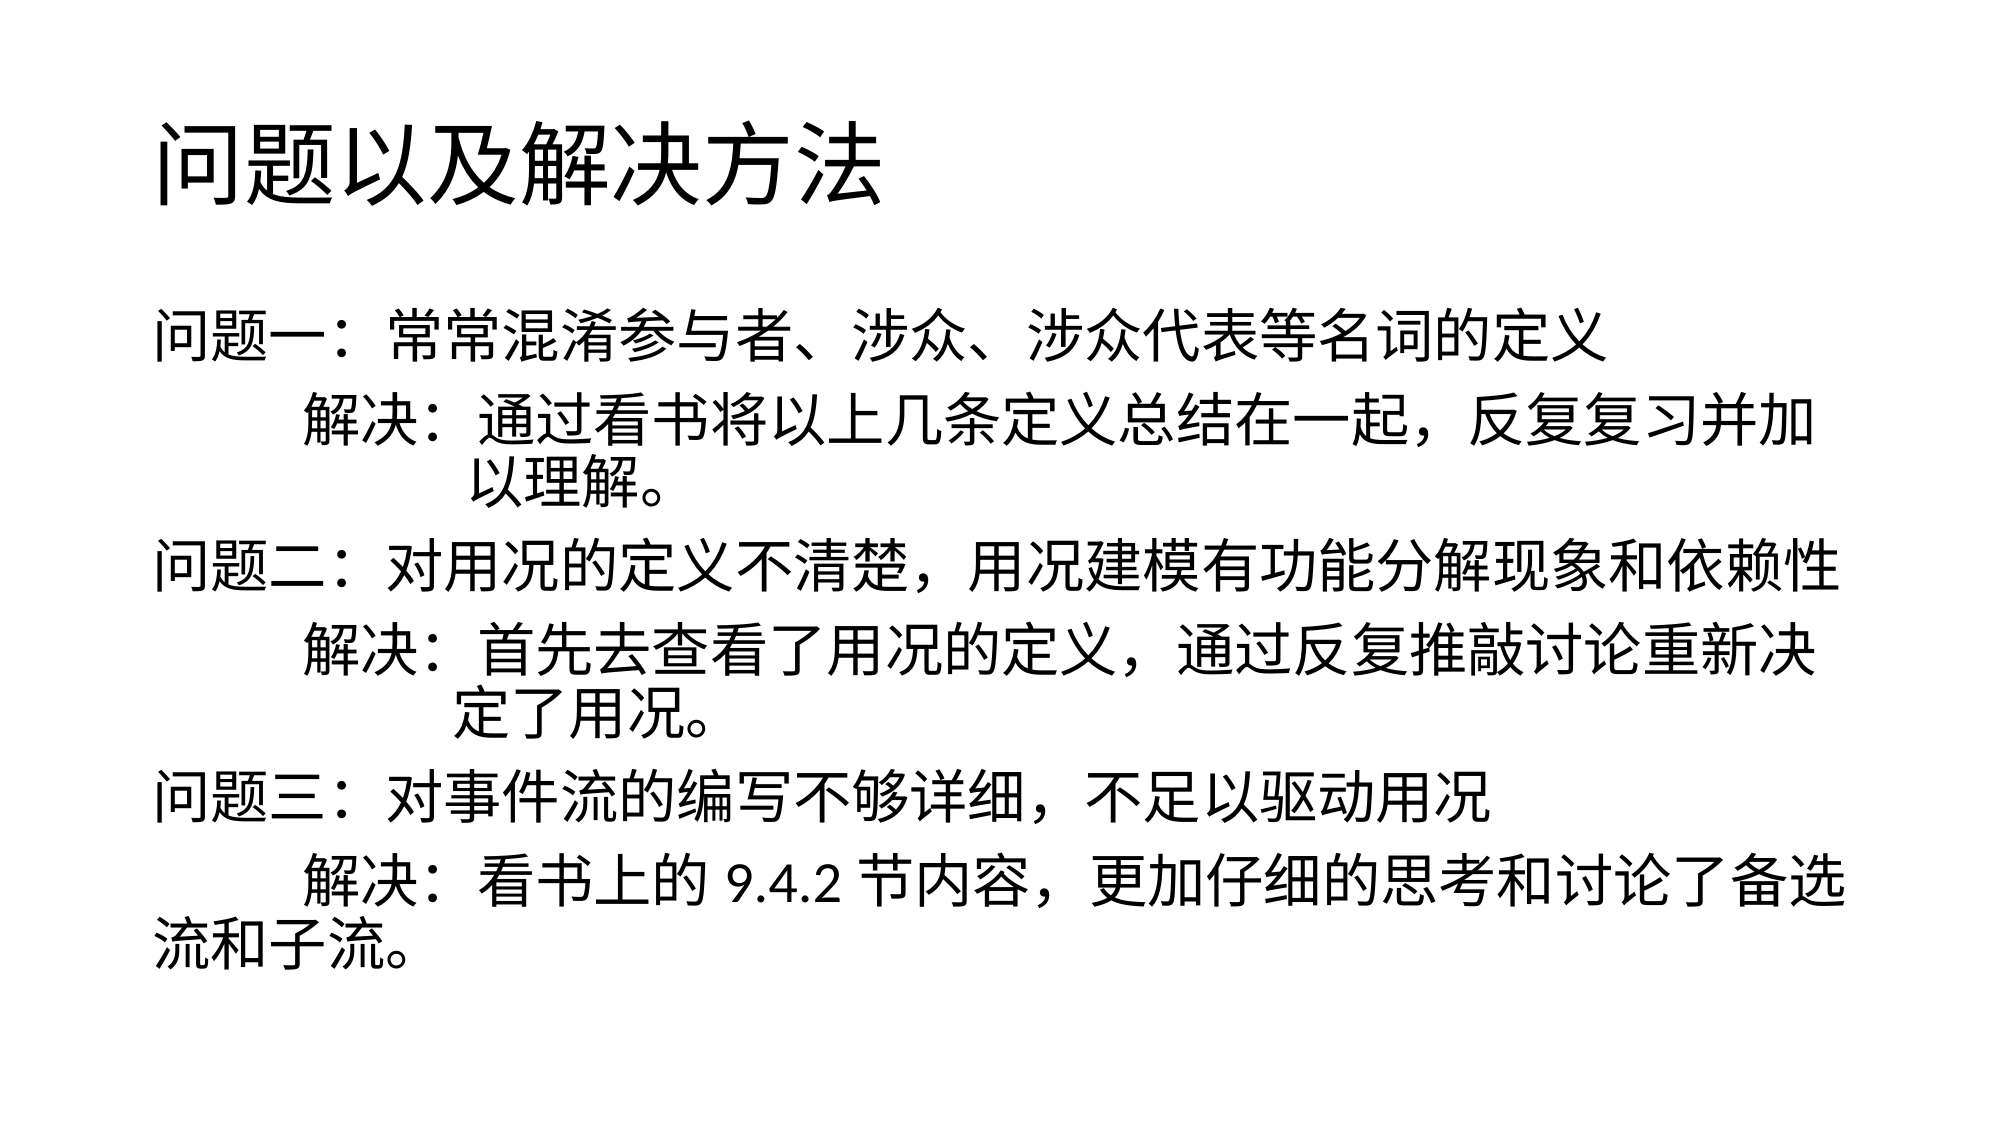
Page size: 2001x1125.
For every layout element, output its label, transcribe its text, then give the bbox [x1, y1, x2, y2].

title 问题以及解决方法 [137, 59, 1863, 278]
list 问题一：常常混淆参与者、涉众、涉众代表等名词的定义 解决：通过看书将以上几条定义总结在一起，反复复习并加 以理解。 问题二：对用况的定义不清楚，用况建模有功能分解现象和依赖性 解决：首先去查看了用况的定义，通过反复推敲讨论重新决 定了用况。 问题三：对事件流的编写不够详细，不足以驱动用况 解决：看书上的9.4.2节内容，更加仔细的思考和讨论了备选流和子流。 [137, 299, 1863, 1014]
